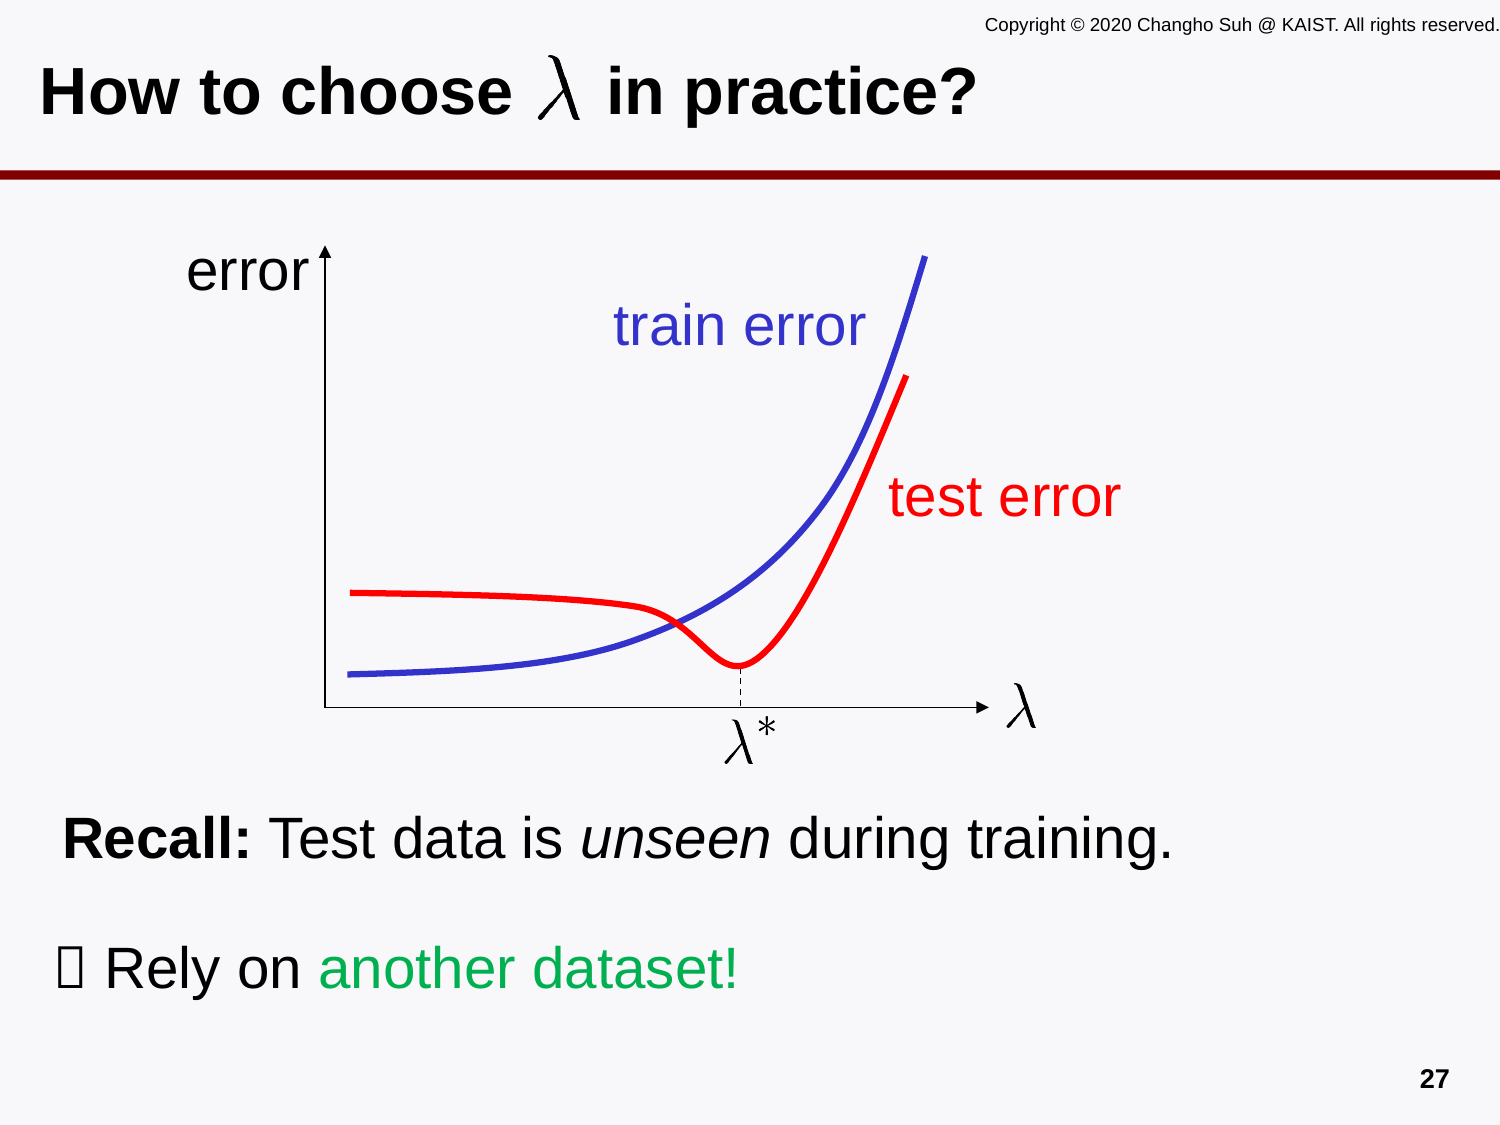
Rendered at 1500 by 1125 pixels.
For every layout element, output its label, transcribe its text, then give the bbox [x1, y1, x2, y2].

text_box Recall: Test data is unseen during training. [47, 792, 1481, 896]
picture [537, 54, 580, 121]
title How to choose in practice? [24, 24, 1459, 150]
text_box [170, 224, 1158, 765]
text_box  Rely on another dataset! [37, 922, 1472, 1026]
slide_number 26 [1113, 1053, 1464, 1095]
